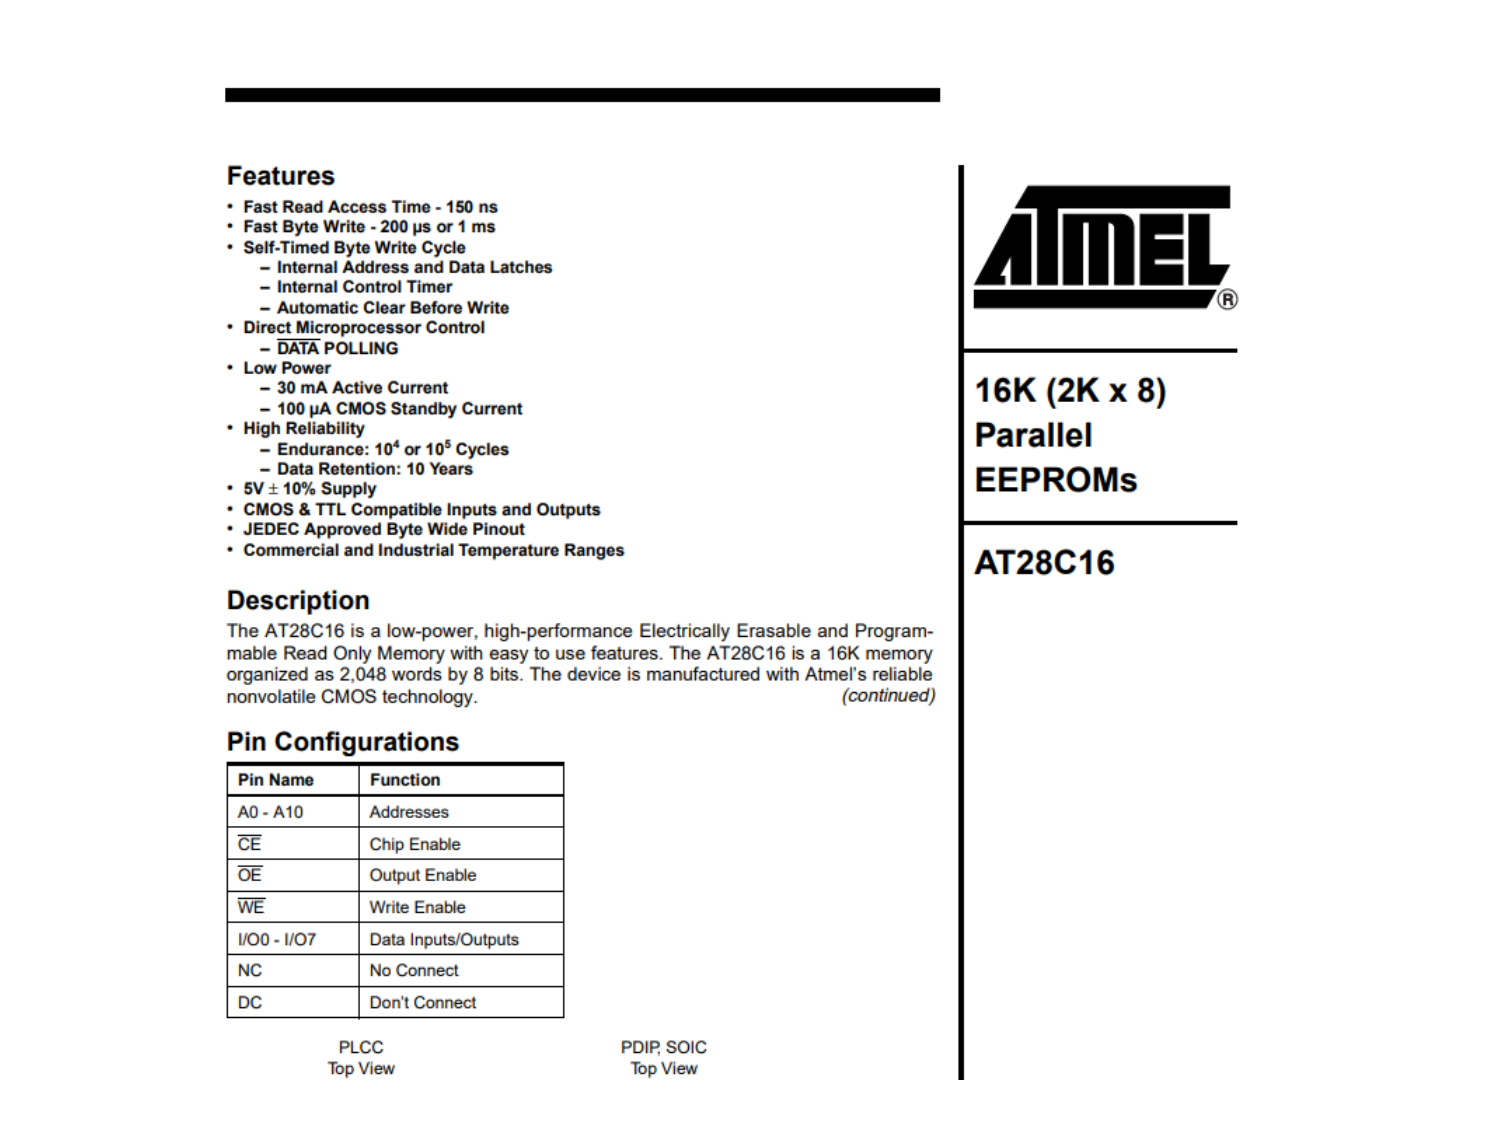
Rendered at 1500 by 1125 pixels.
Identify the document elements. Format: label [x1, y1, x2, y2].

picture [210, 70, 1274, 1080]
